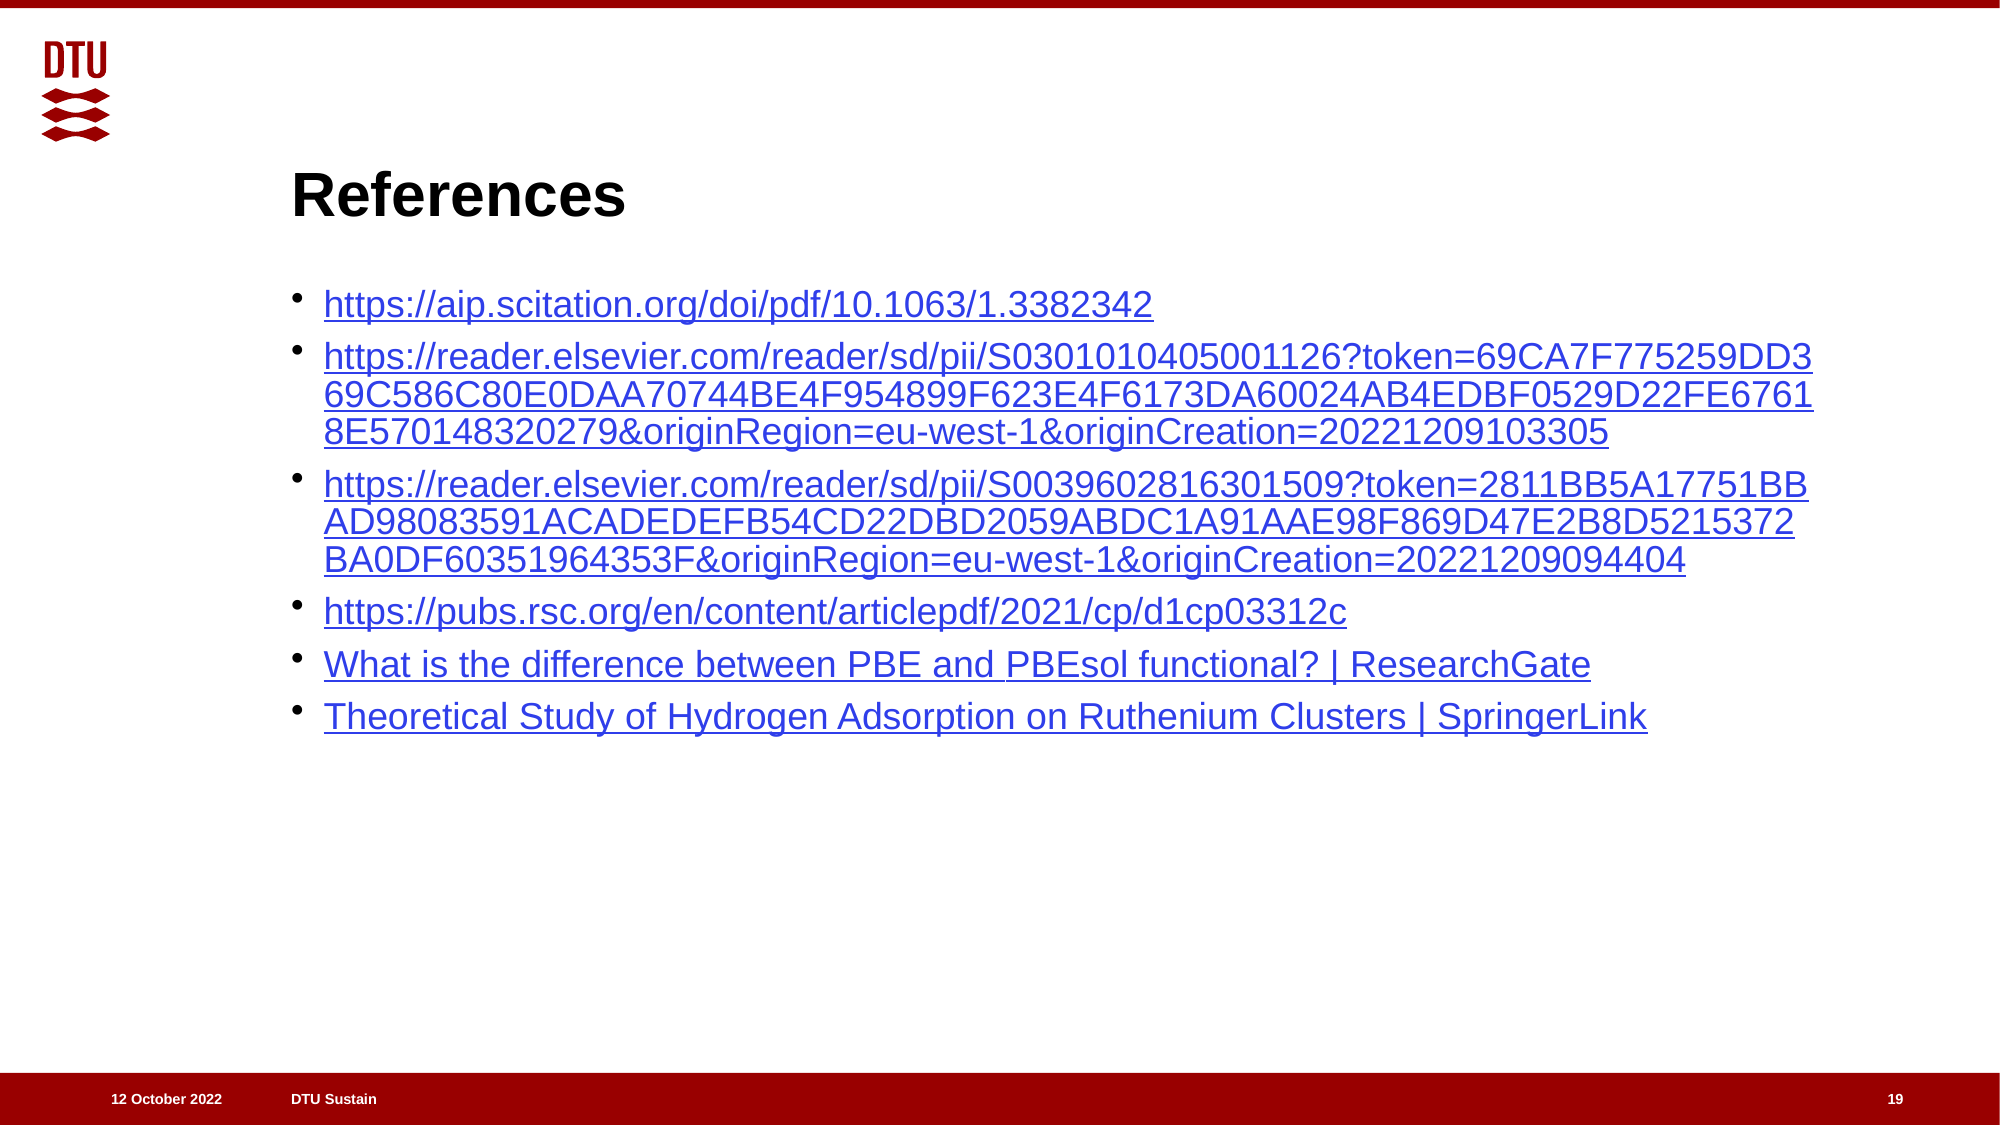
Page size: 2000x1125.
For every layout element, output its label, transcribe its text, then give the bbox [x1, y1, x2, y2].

slide_number 19 [1887, 1073, 1959, 1125]
title References [291, 69, 1819, 230]
list https://aip.scitation.org/doi/pdf/10.1063/1.3382342 https://reader.elsevier.com/reader/sd/pii/S0301010405001126?token=69CA7F775259DD369C586C80E0DAA70744BE4F954899F623E4F6173DA60024AB4EDBF0529D22FE67618E570148320279&originRegion=eu-west-1&originCreation=20221209103305 https://reader.elsevier.com/reader/sd/pii/S0039602816301509?token=2811BB5A17751BBAD98083591ACADEDEFB54CD22DBD2059ABDC1A91AAE98F869D47E2B8D5215372BA0DF60351964353F&originRegion=eu-west-1&originCreation=20221209094404 https://pubs.rsc.org/en/content/articlepdf/2021/cp/d1cp03312c What is the difference between PBE and PBEsol functional? | ResearchGate Theoretical Study of Hydrogen Adsorption on Ruthenium Clusters | SpringerLink [291, 279, 1819, 1026]
